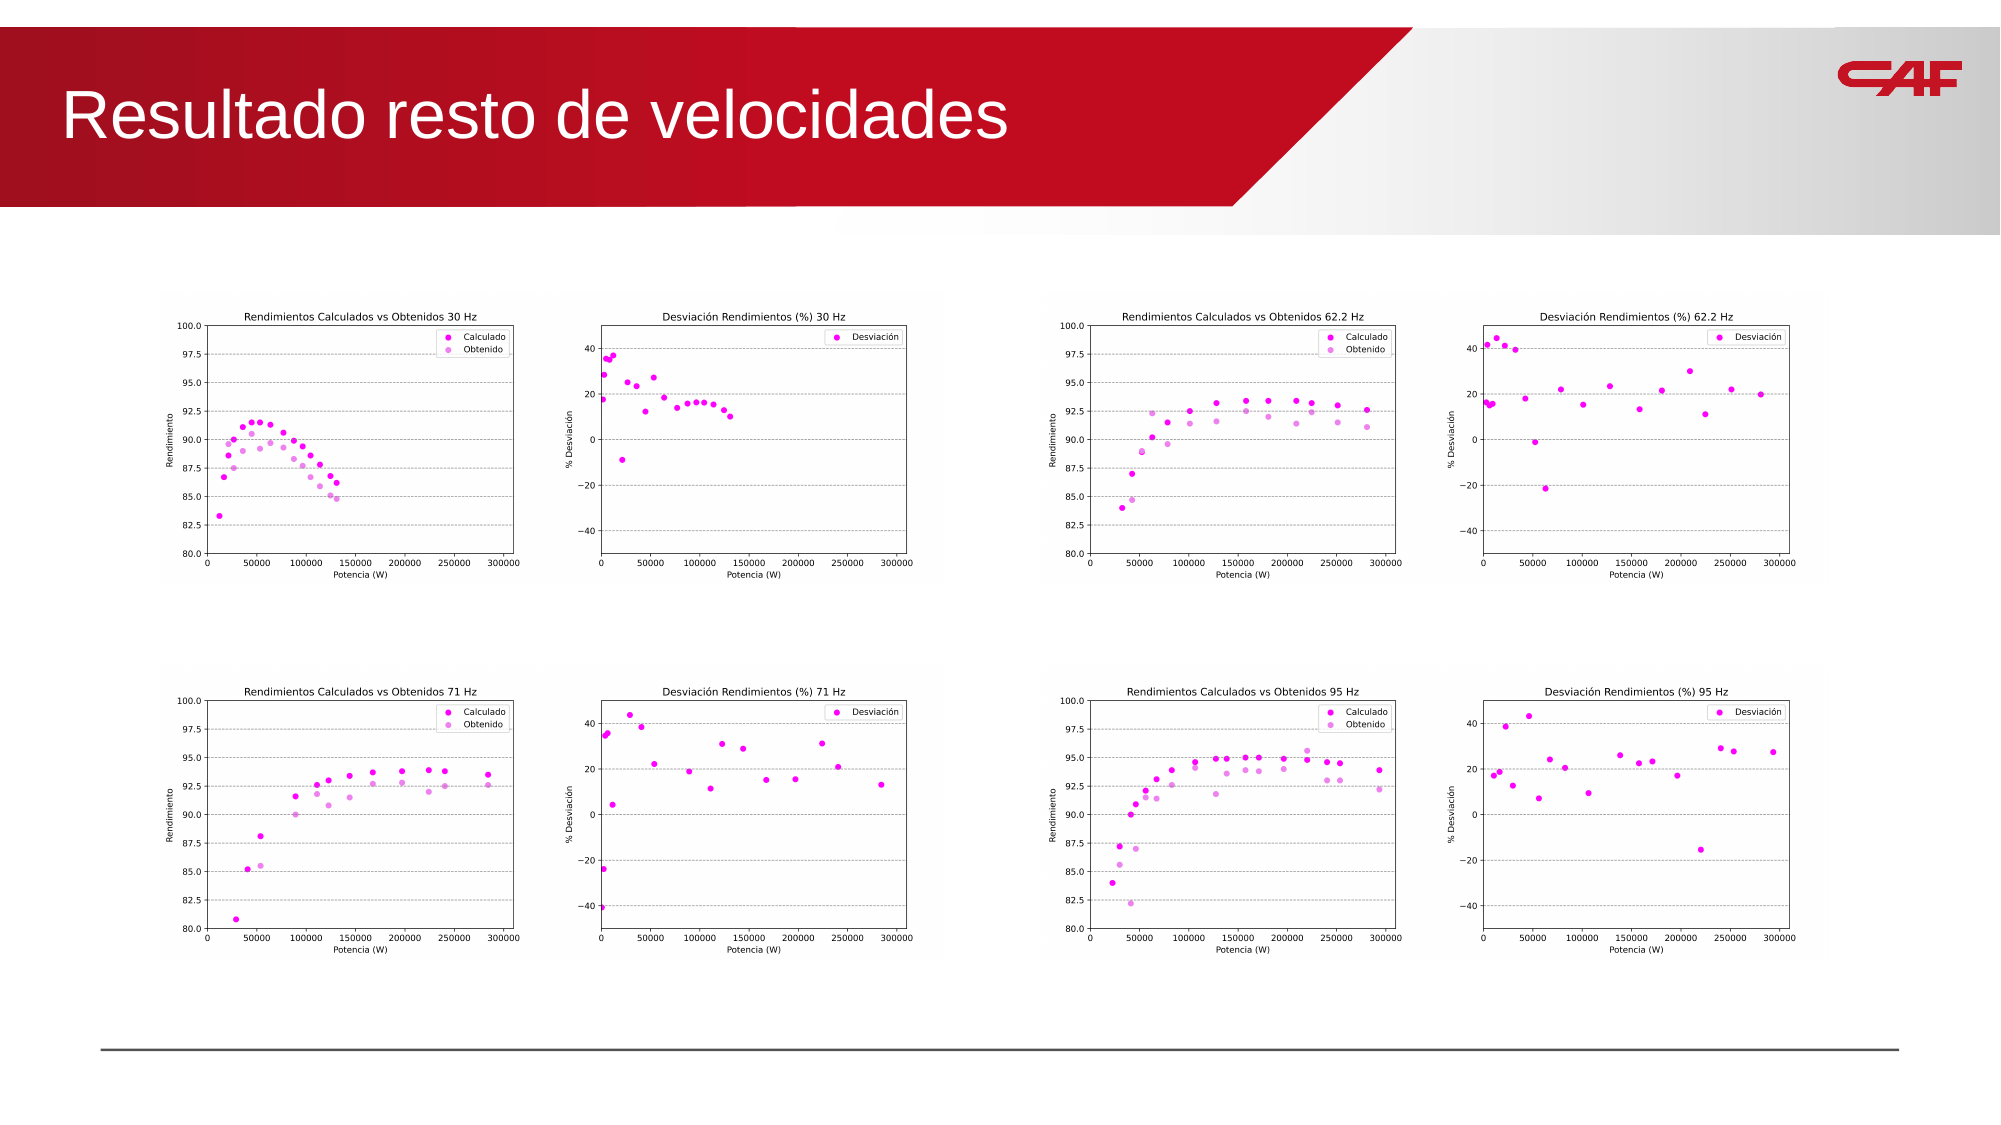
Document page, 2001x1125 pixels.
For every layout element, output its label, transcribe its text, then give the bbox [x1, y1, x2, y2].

picture [1041, 665, 1829, 961]
title Resultado resto de velocidades [45, 22, 1846, 211]
picture [1846, 61, 1964, 96]
picture [158, 289, 946, 586]
picture [1041, 289, 1829, 586]
picture [158, 665, 946, 961]
